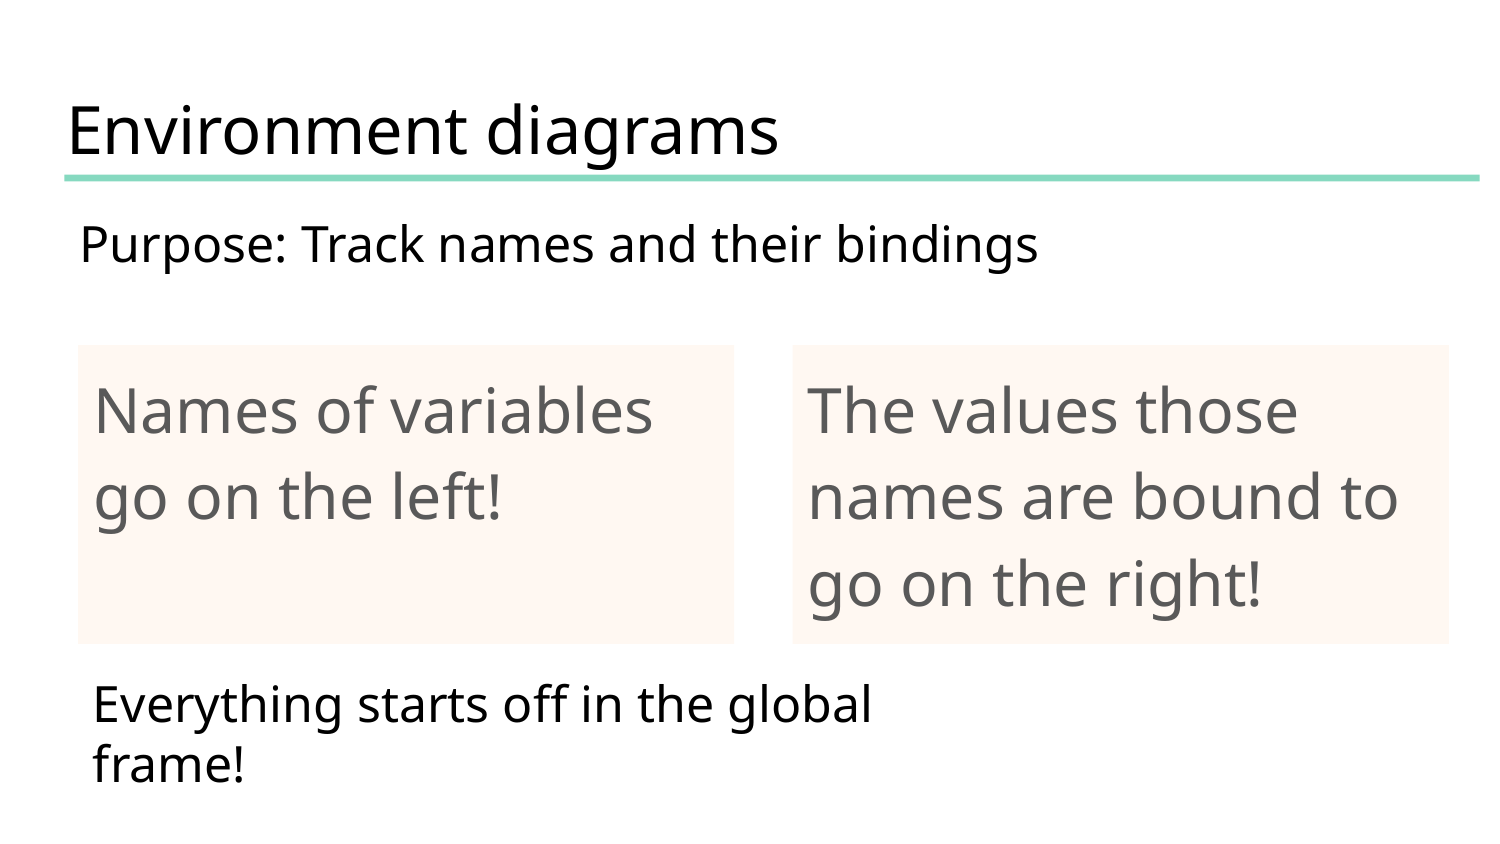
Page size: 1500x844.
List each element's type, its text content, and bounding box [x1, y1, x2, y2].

title Environment diagrams [51, 72, 1449, 167]
list Names of variables go on the left! [78, 345, 735, 644]
list The values those names are bound to go on the right! [792, 345, 1449, 644]
text_box Everything starts off in the global frame! [78, 657, 1009, 810]
text_box Purpose: Track names and their bindings [64, 197, 1204, 292]
